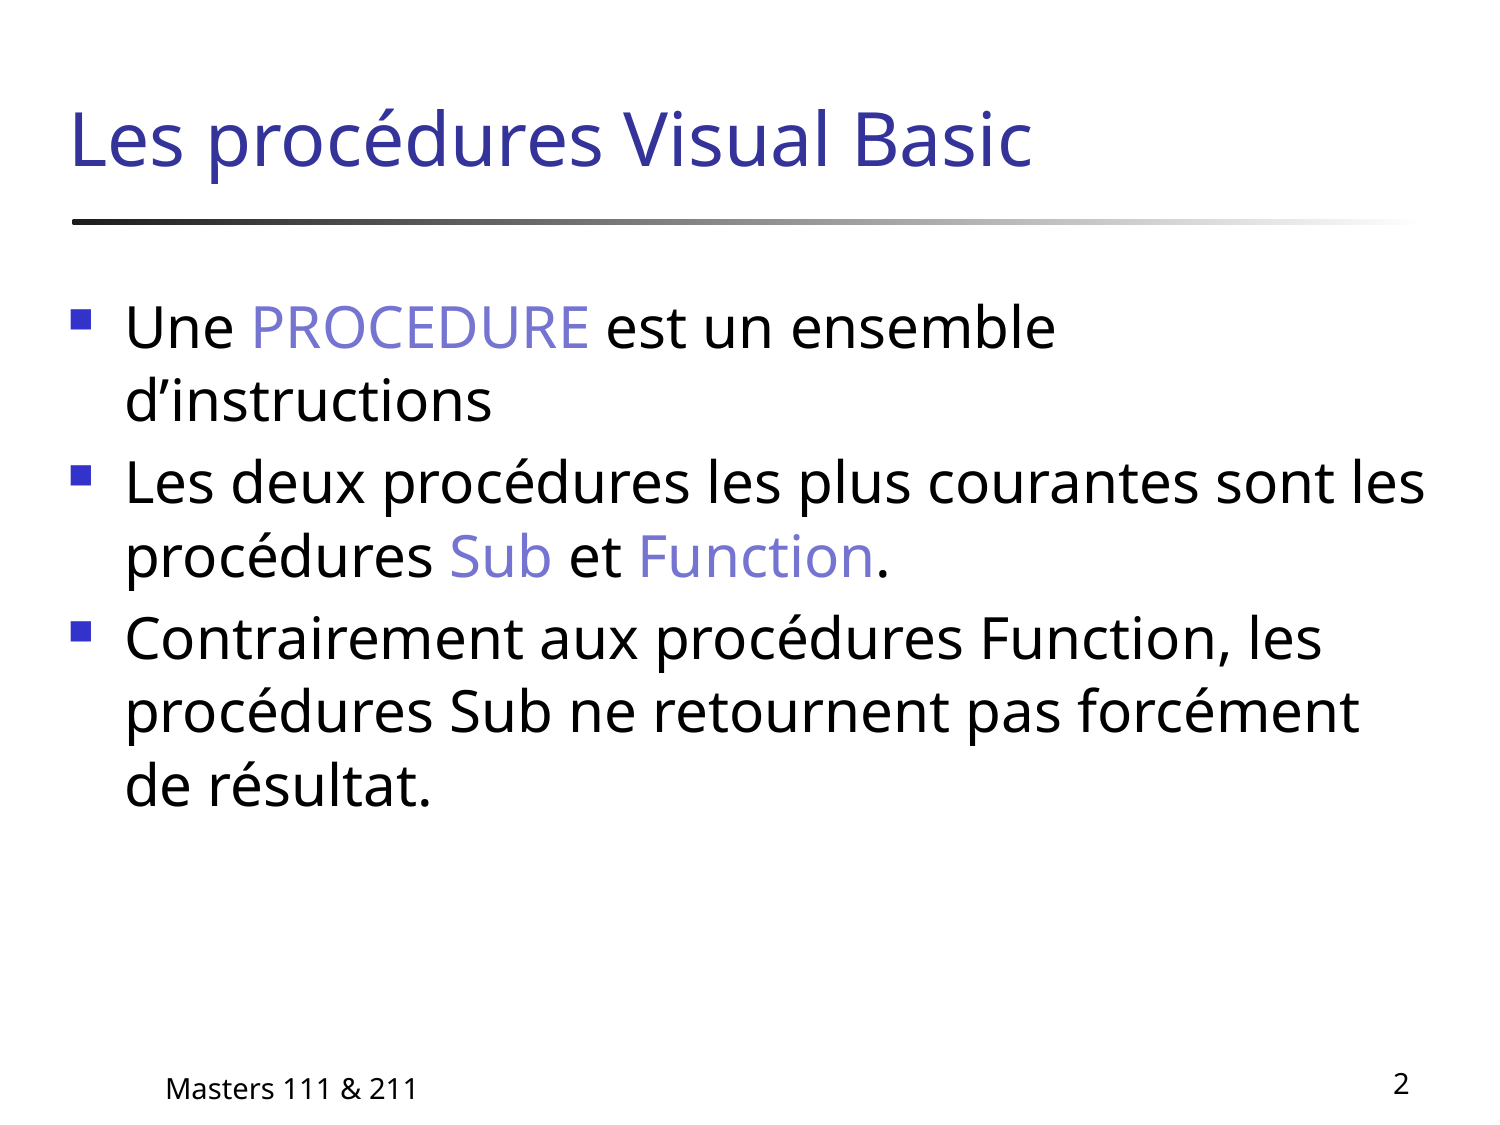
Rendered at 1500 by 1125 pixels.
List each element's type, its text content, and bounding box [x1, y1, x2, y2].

text_box Une PROCEDURE est un ensemble d’instructions Les deux procédures les plus courantes sont les procédures Sub et Function. Contrairement aux procédures Function, les procédures Sub ne retournent pas forcément de résultat. [53, 278, 1448, 964]
slide_number Masters 111 & 211 [149, 1037, 463, 1113]
title Les procédures Visual Basic [52, 54, 1412, 190]
slide_number 2 [1112, 1037, 1426, 1113]
